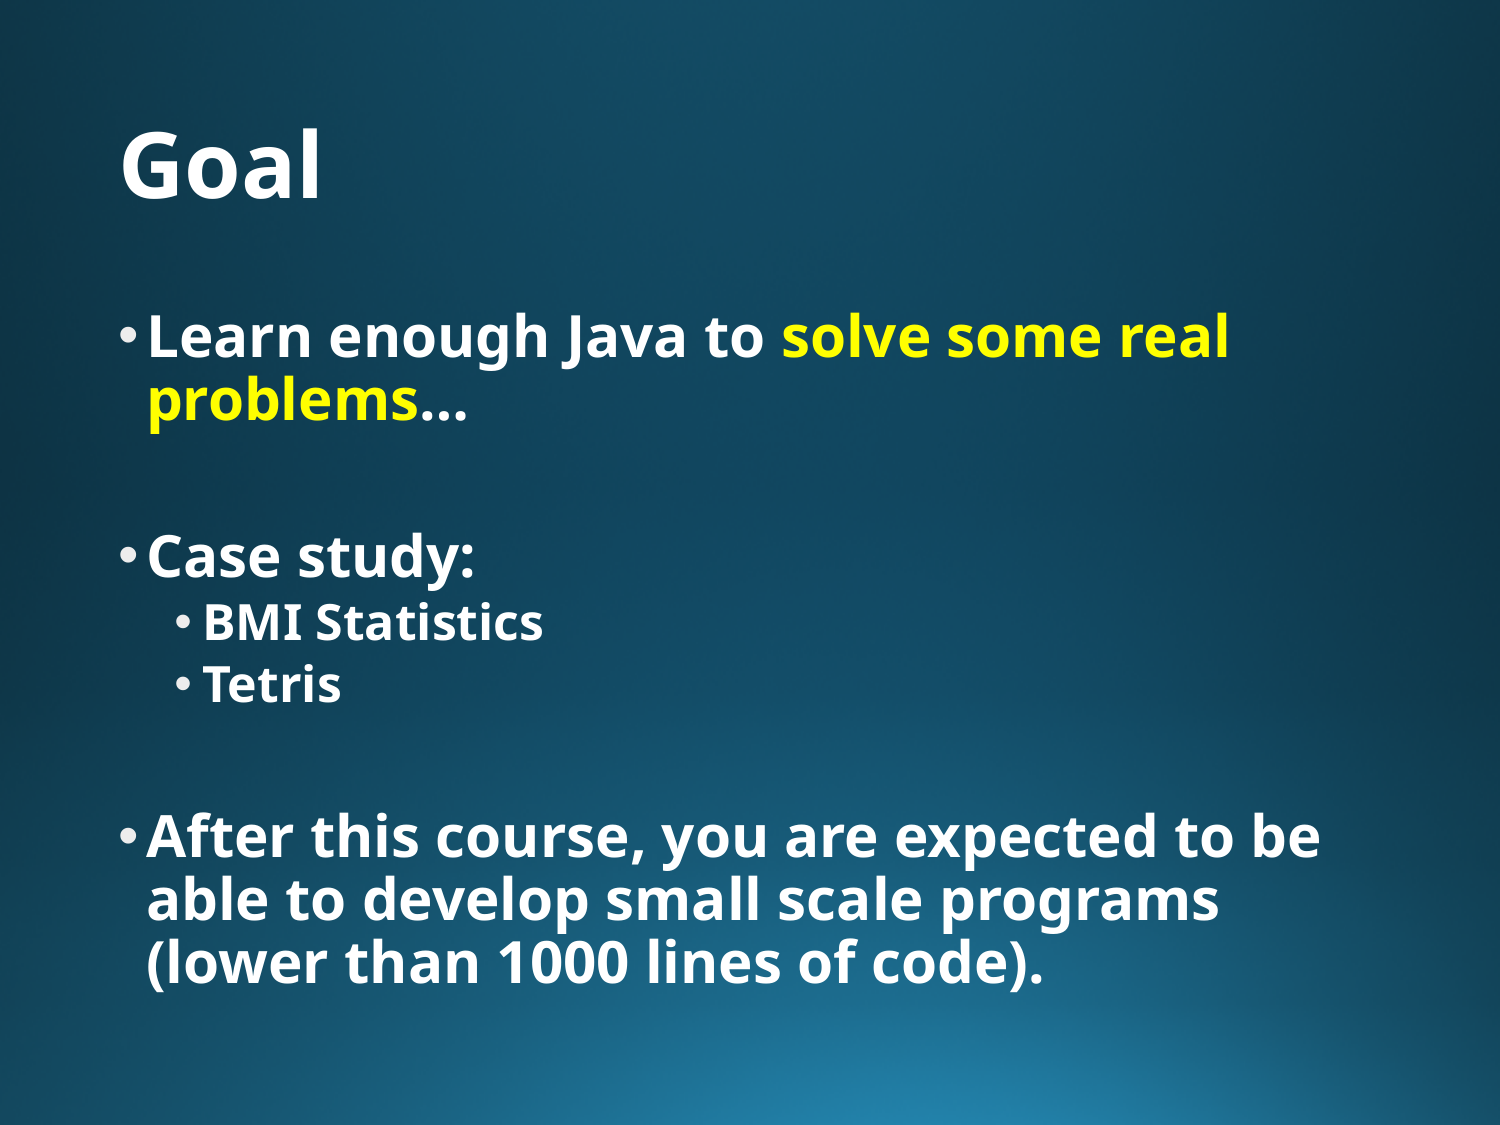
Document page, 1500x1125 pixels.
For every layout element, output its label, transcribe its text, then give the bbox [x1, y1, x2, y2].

picture [0, 0, 1500, 1125]
title Goal [103, 59, 1397, 278]
list Learn enough Java to solve some real problems… Case study: BMI Statistics Tetris After this course, you are expected to be able to develop small scale programs (lower than 1000 lines of code). [103, 299, 1397, 1014]
